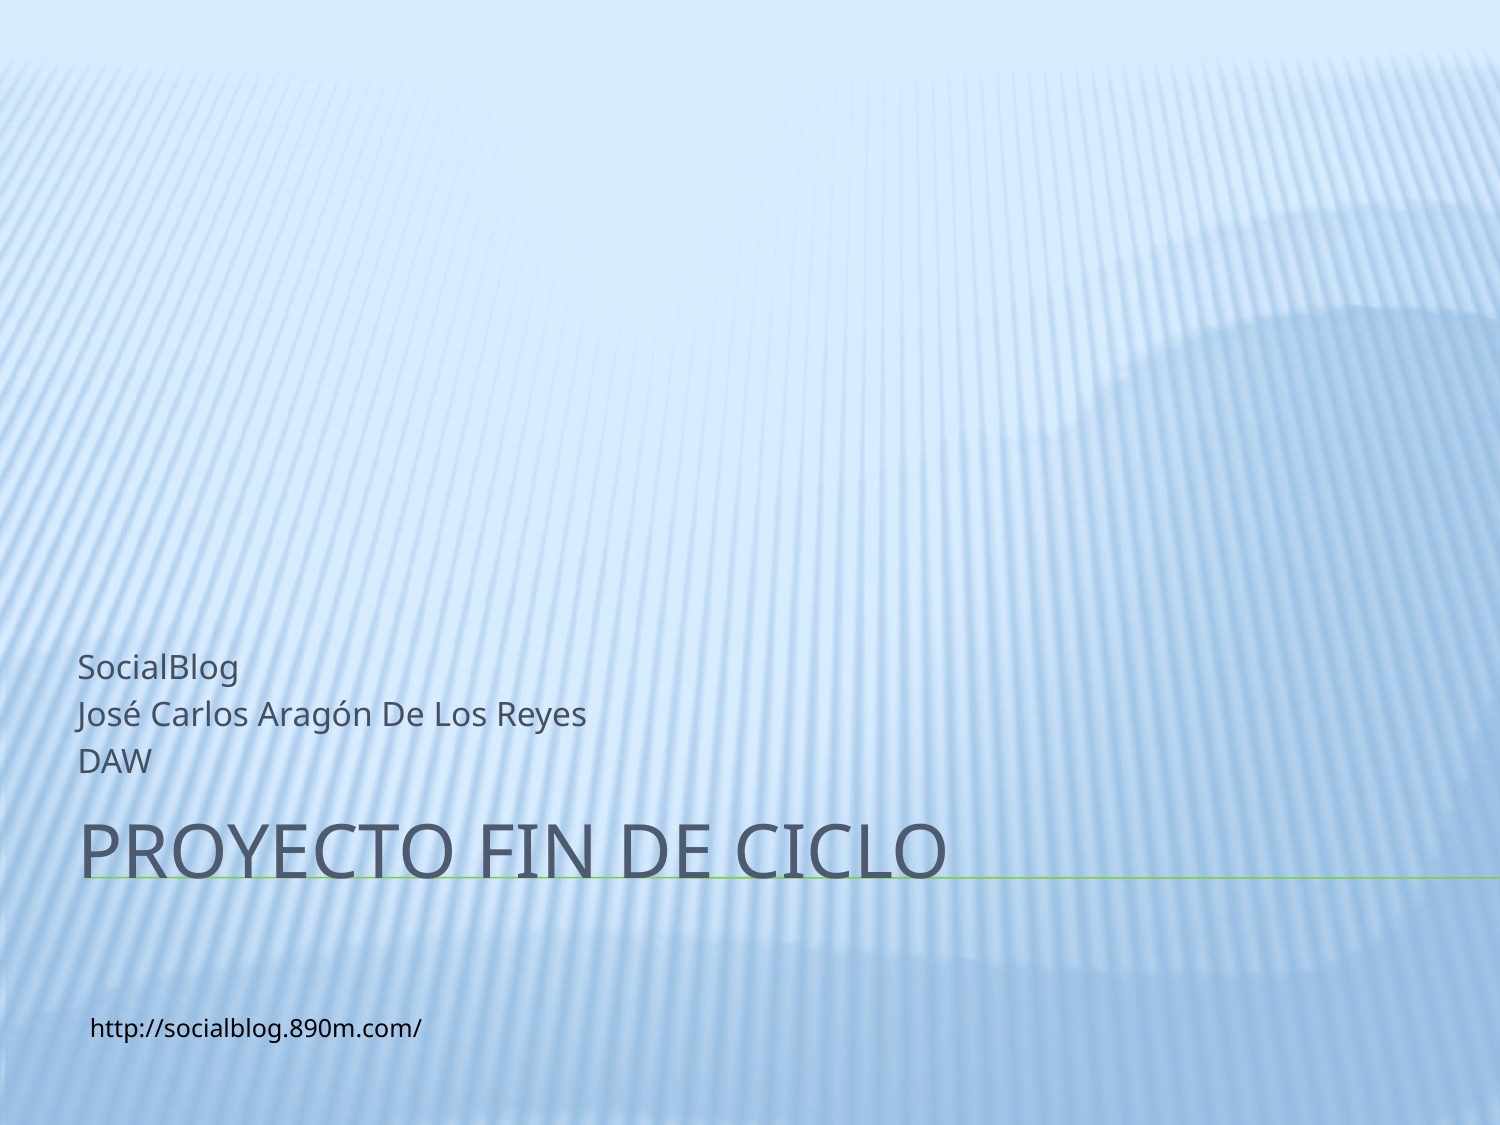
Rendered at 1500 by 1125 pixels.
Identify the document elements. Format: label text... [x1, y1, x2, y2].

title Proyecto Fin de Ciclo [62, 796, 1450, 997]
subtitle SocialBlog José Carlos Aragón De Los Reyes DAW [62, 637, 1450, 788]
text_box http://socialblog.890m.com/ [74, 1004, 1425, 1088]
